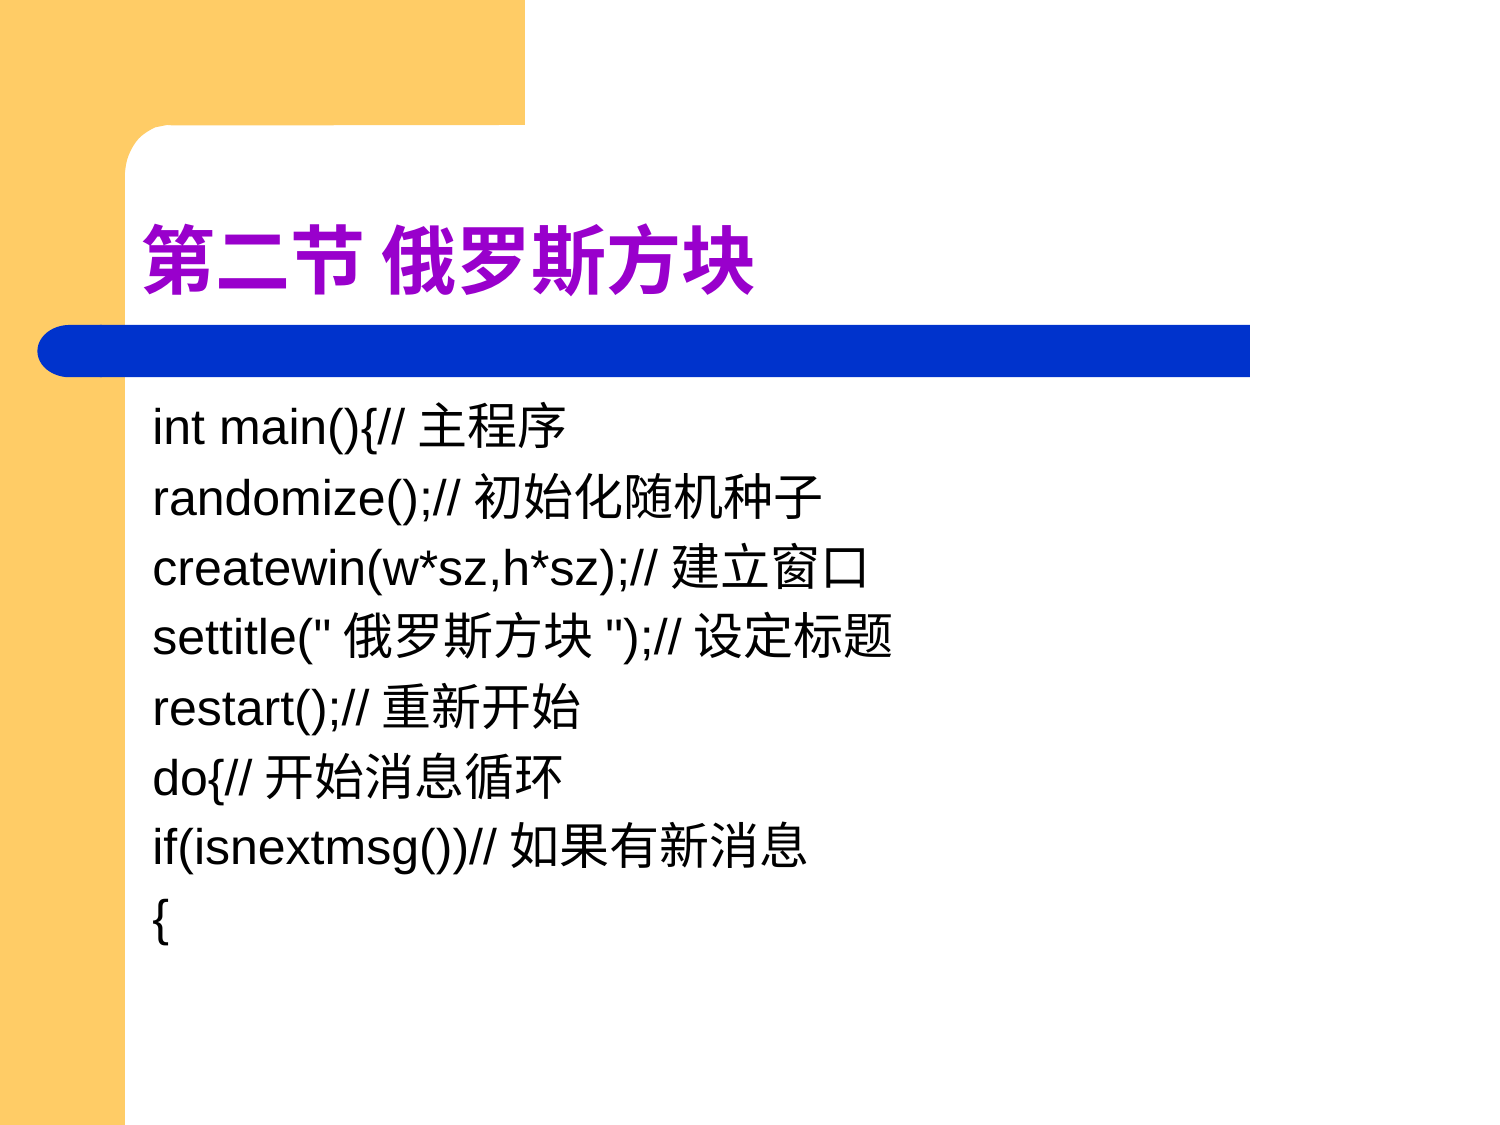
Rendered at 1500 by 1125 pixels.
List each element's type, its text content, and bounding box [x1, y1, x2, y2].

title 第二节 俄罗斯方块 [125, 125, 1425, 313]
list int main(){//主程序 randomize();//初始化随机种子 createwin(w*sz,h*sz);//建立窗口 settitle("俄罗斯方块");//设定标题 restart();//重新开始 do{//开始消息循环 if(isnextmsg())//如果有新消息 { [137, 387, 1400, 999]
